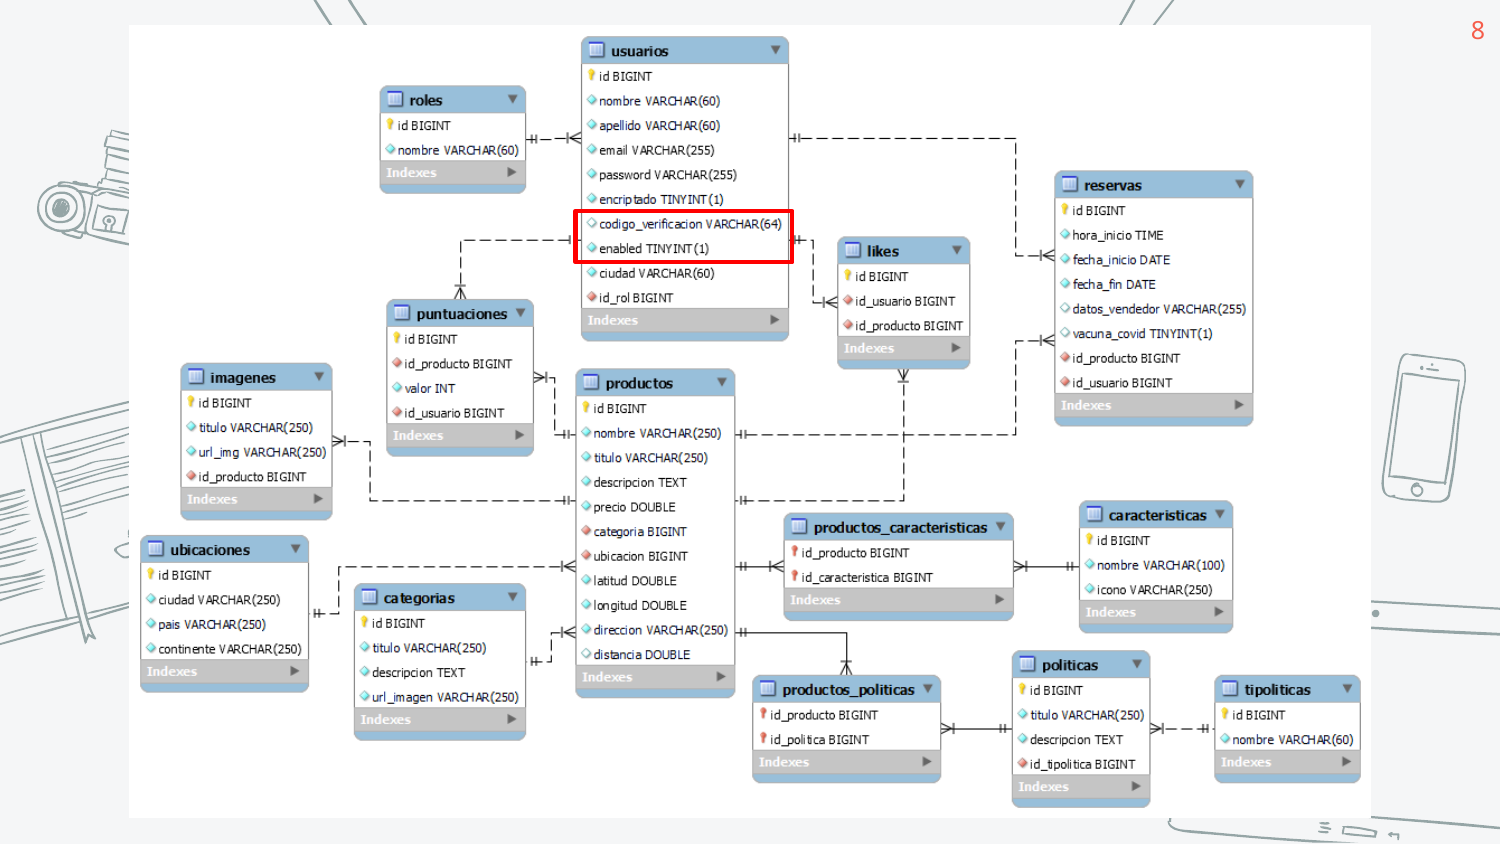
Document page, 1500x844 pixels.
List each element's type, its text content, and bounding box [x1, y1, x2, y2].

picture [129, 25, 1371, 819]
slide_number 8 [1435, 0, 1500, 53]
